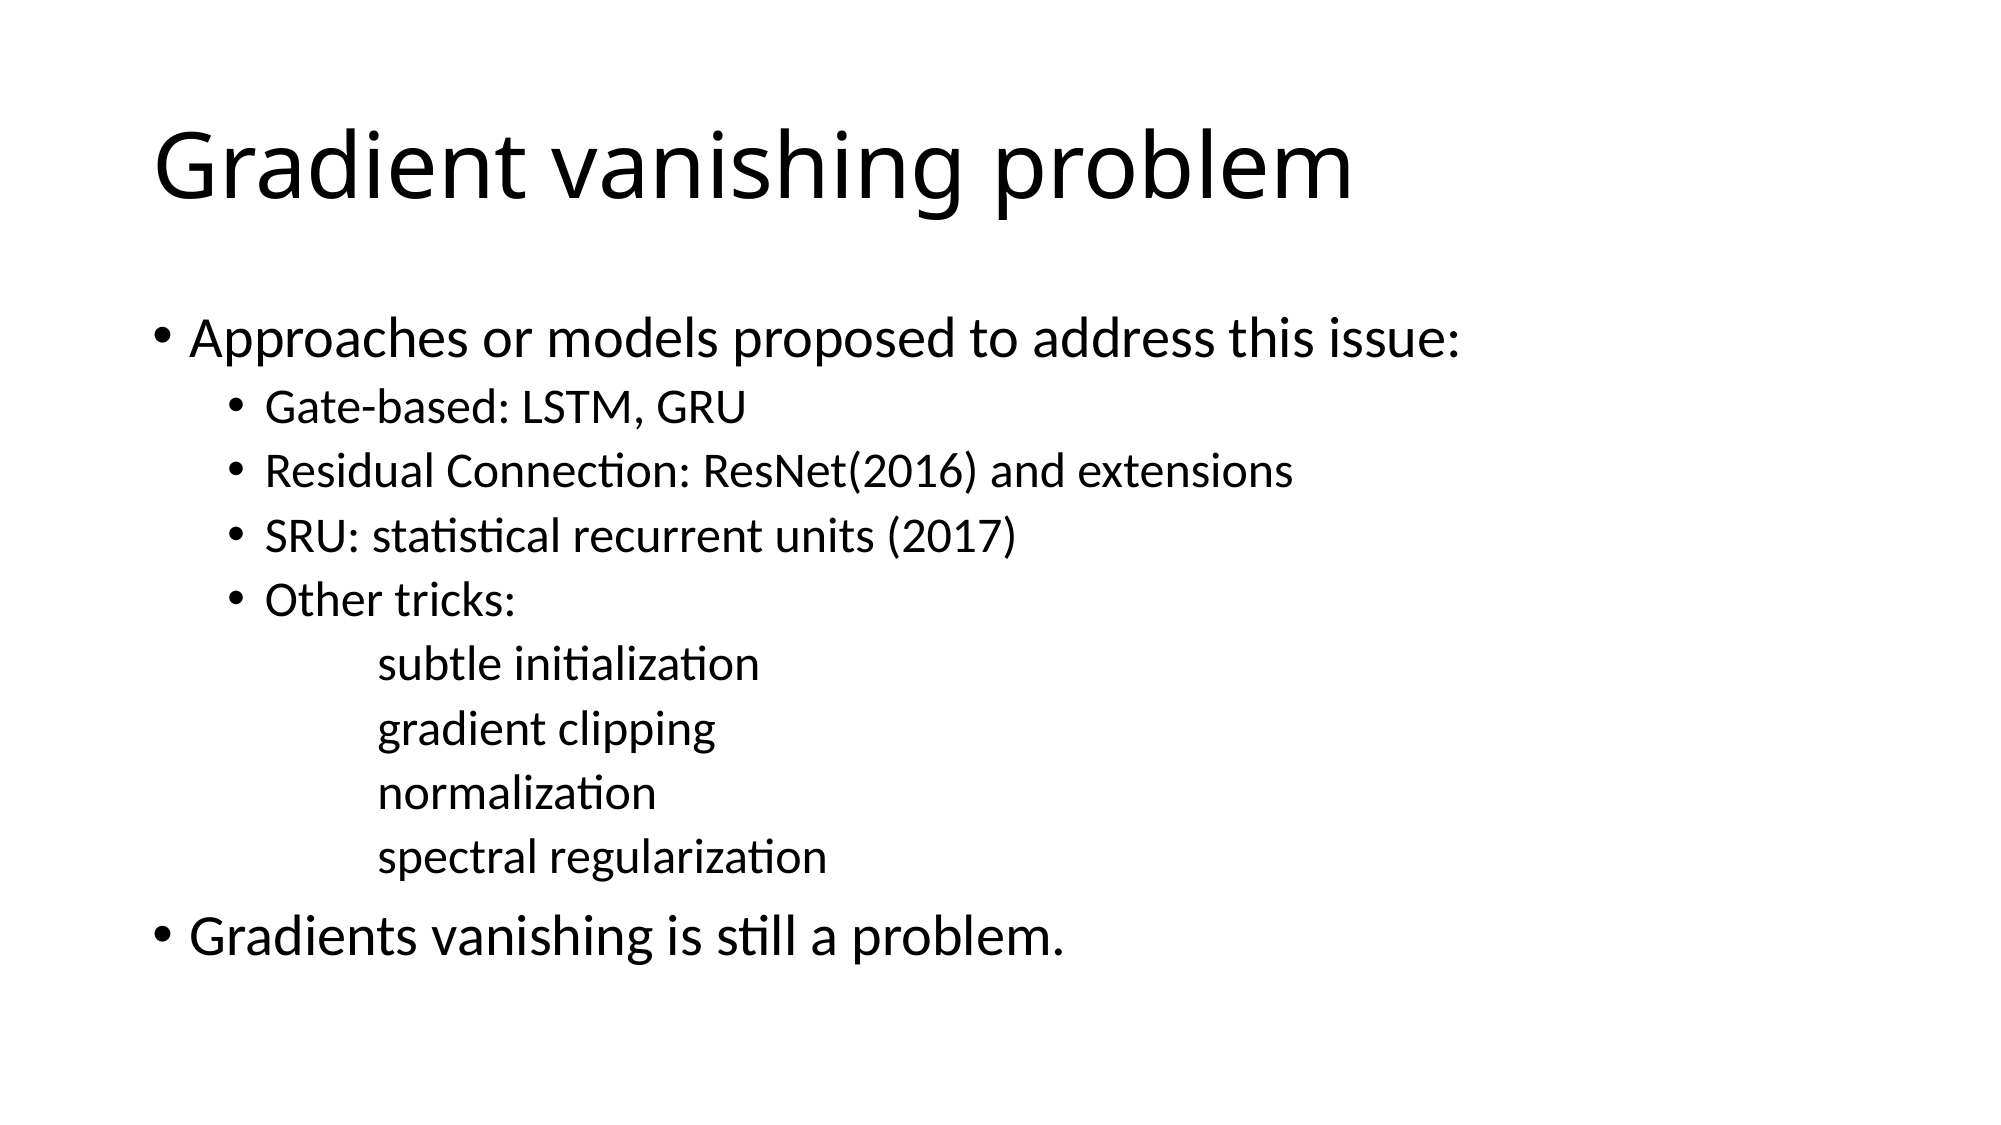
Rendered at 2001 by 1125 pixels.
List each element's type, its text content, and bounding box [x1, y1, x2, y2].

title Gradient vanishing problem [137, 59, 1863, 278]
list Approaches or models proposed to address this issue: Gate-based: LSTM, GRU Residual Connection: ResNet(2016) and extensions SRU: statistical recurrent units (2017) Other tricks: subtle initialization gradient clipping normalization spectral regularization Gradients vanishing is still a problem. [137, 299, 1863, 1014]
